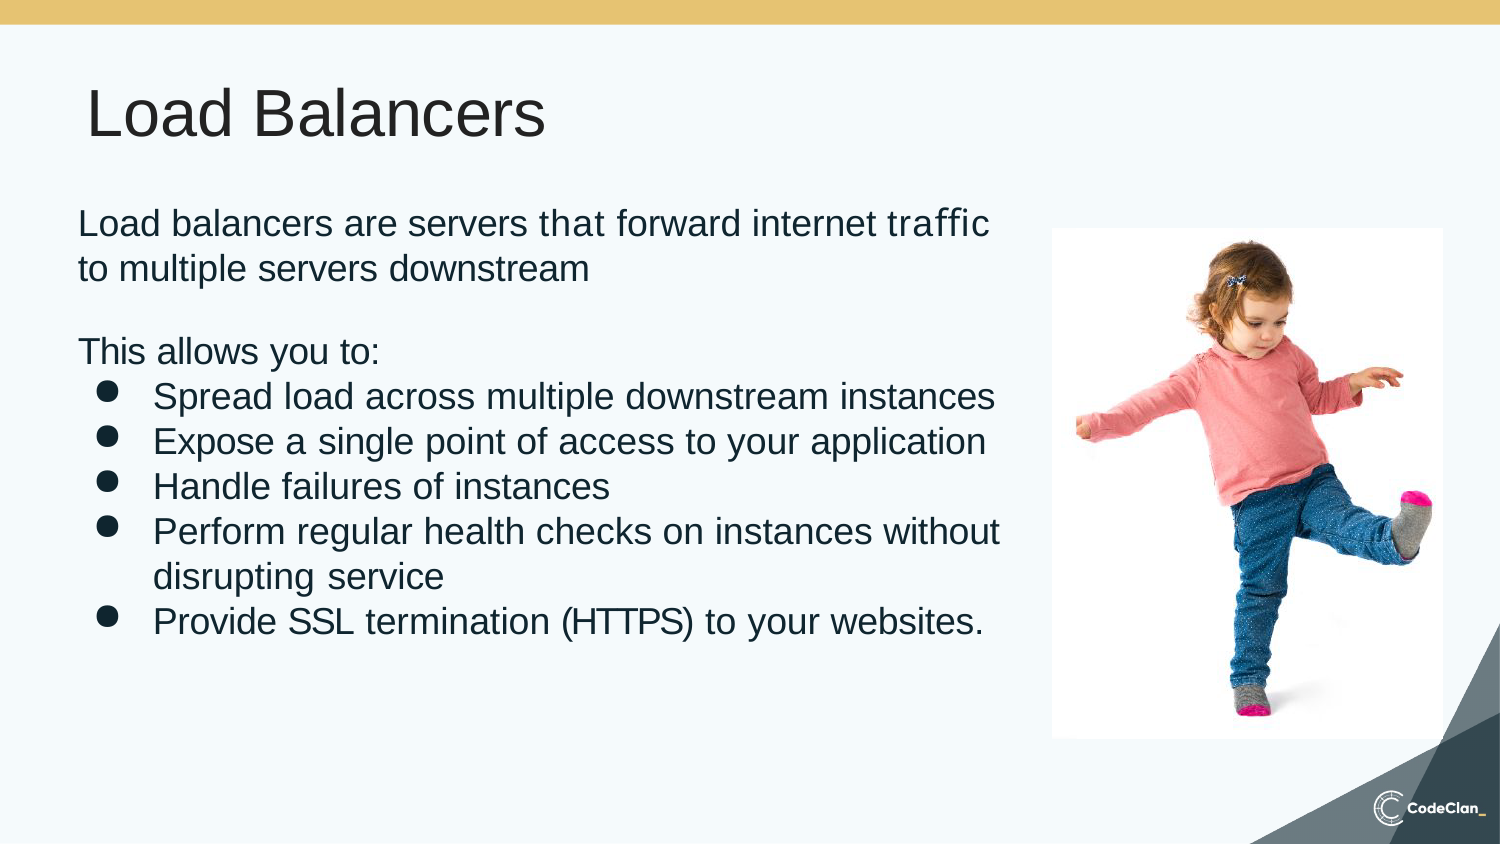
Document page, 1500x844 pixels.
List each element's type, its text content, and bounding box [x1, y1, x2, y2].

picture [1051, 228, 1500, 844]
text_box Load balancers are servers that forward internet traﬃc to multiple servers downstream This allows you to: Spread load across multiple downstream instances Expose a single point of access to your application Handle failures of instances Perform regular health checks on instances without disrupting service Provide SSL termination (HTTPS) to your websites. [75, 197, 1032, 642]
title Load Balancers [84, 68, 1374, 212]
